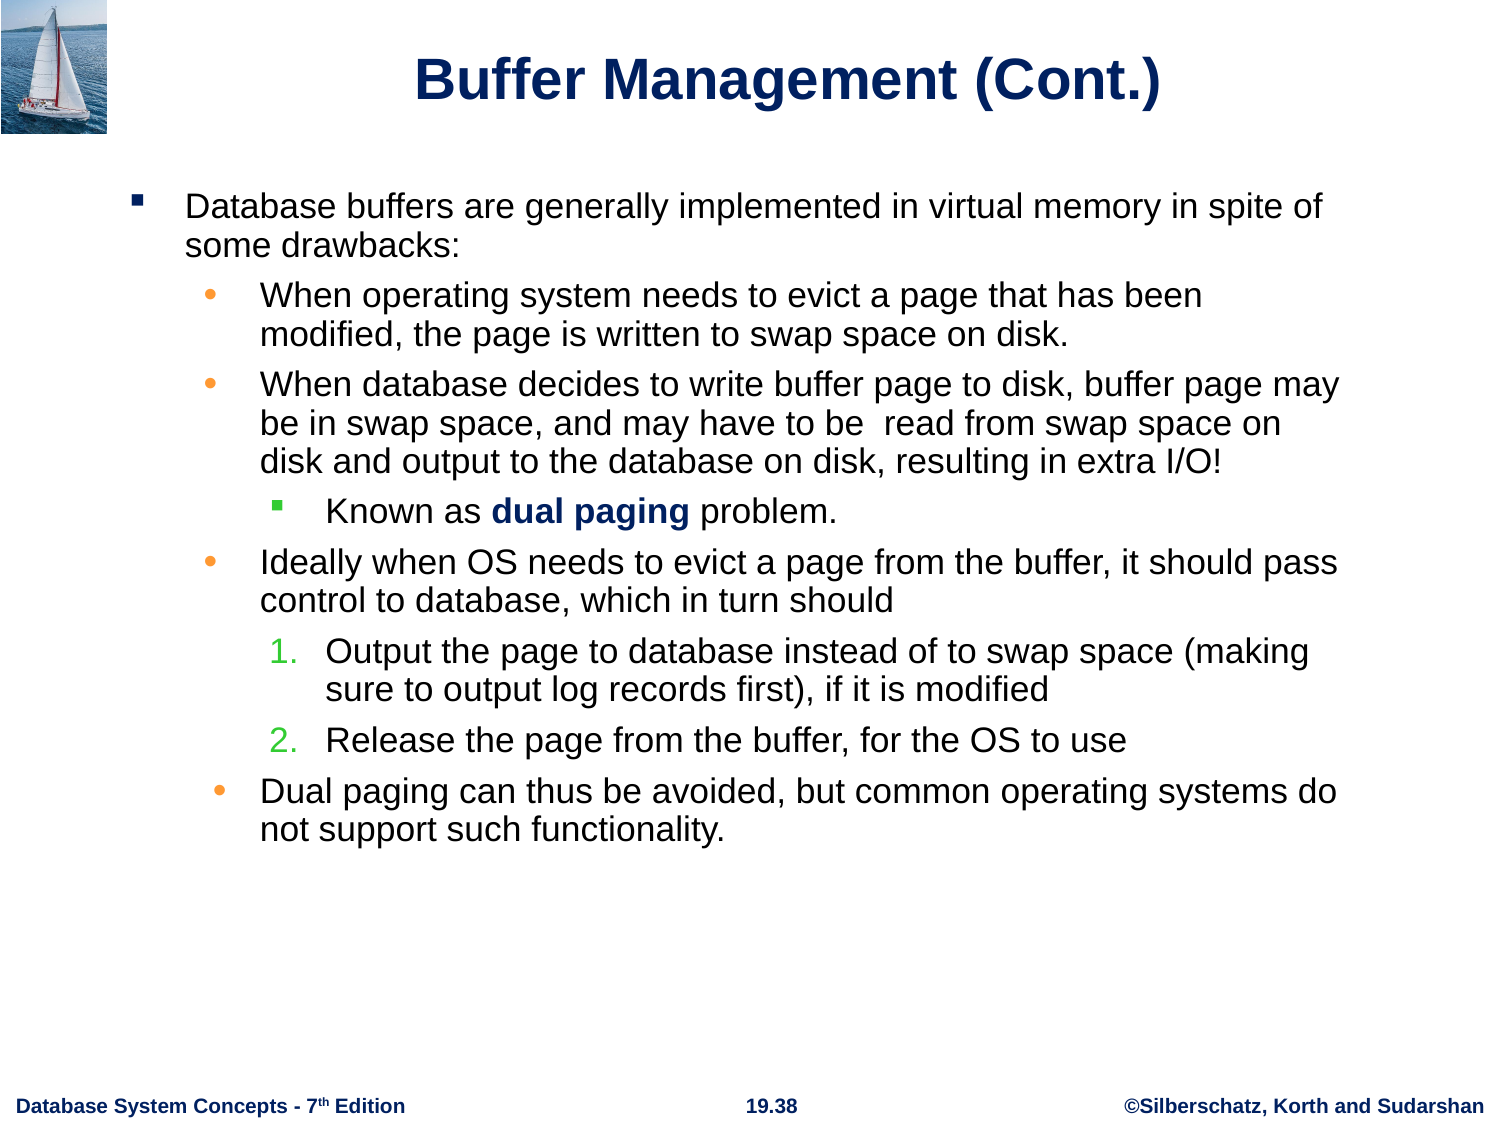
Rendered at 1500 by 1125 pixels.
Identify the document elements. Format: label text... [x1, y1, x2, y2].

title Buffer Management (Cont.) [125, 18, 1452, 120]
picture [1, 0, 107, 134]
list Database buffers are generally implemented in virtual memory in spite of some drawbacks: When operating system needs to evict a page that has been modified, the page is written to swap space on disk. When database decides to write buffer page to disk, buffer page may be in swap space, and may have to be read from swap space on disk and output to the database on disk, resulting in extra I/O! Known as dual paging problem. Ideally when OS needs to evict a page from the buffer, it should pass control to database, which in turn should Output the page to database instead of to swap space (making sure to output log records first), if it is modified Release the page from the buffer, for the OS to use Dual paging can thus be avoided, but common operating systems do not support such functionality. [113, 180, 1362, 1062]
